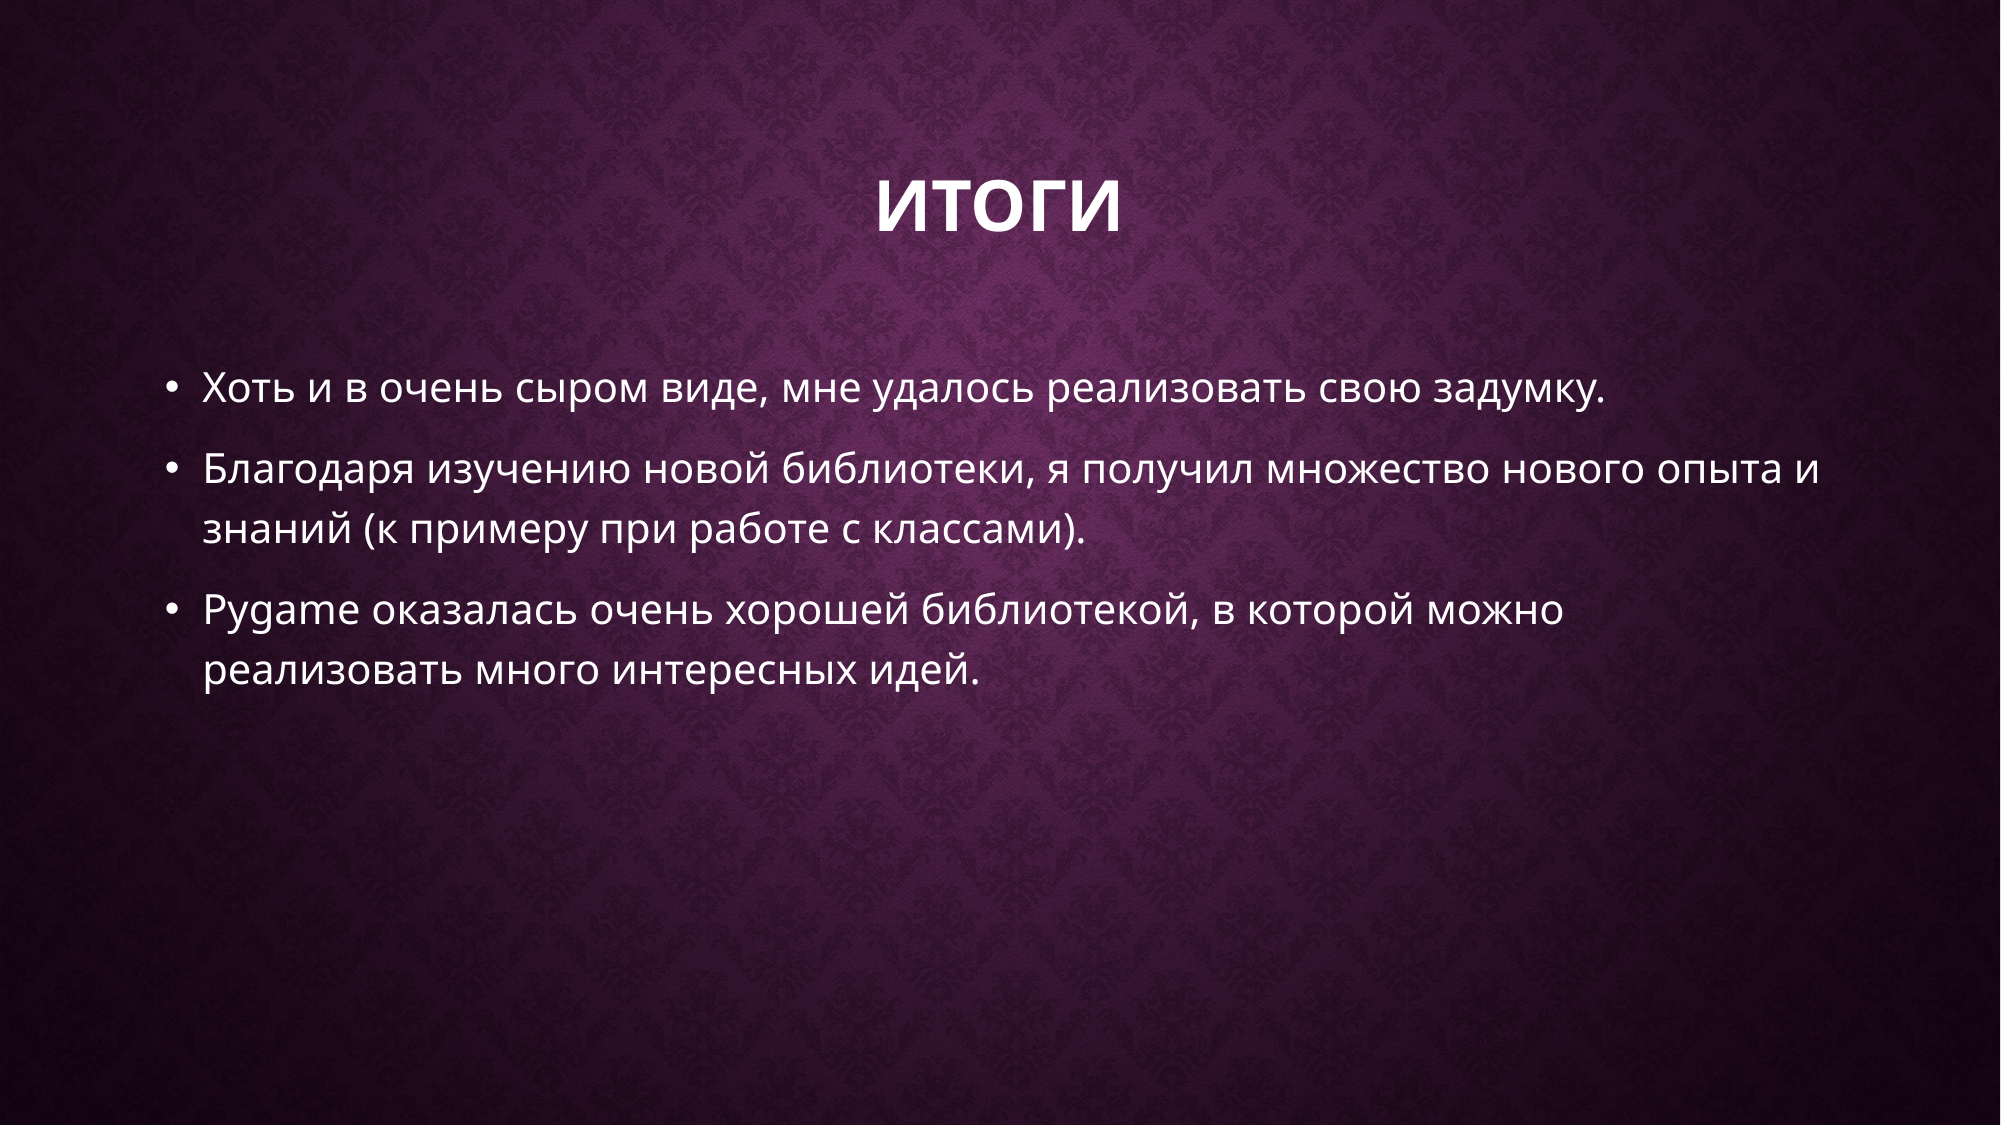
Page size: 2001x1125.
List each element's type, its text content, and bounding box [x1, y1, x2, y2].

list Хоть и в очень сыром виде, мне удалось реализовать свою задумку. Благодаря изучению новой библиотеки, я получил множество нового опыта и знаний (к примеру при работе с классами). Pygame оказалась очень хорошей библиотекой, в которой можно реализовать много интересных идей. [149, 343, 1849, 950]
title Итоги [149, 99, 1849, 318]
